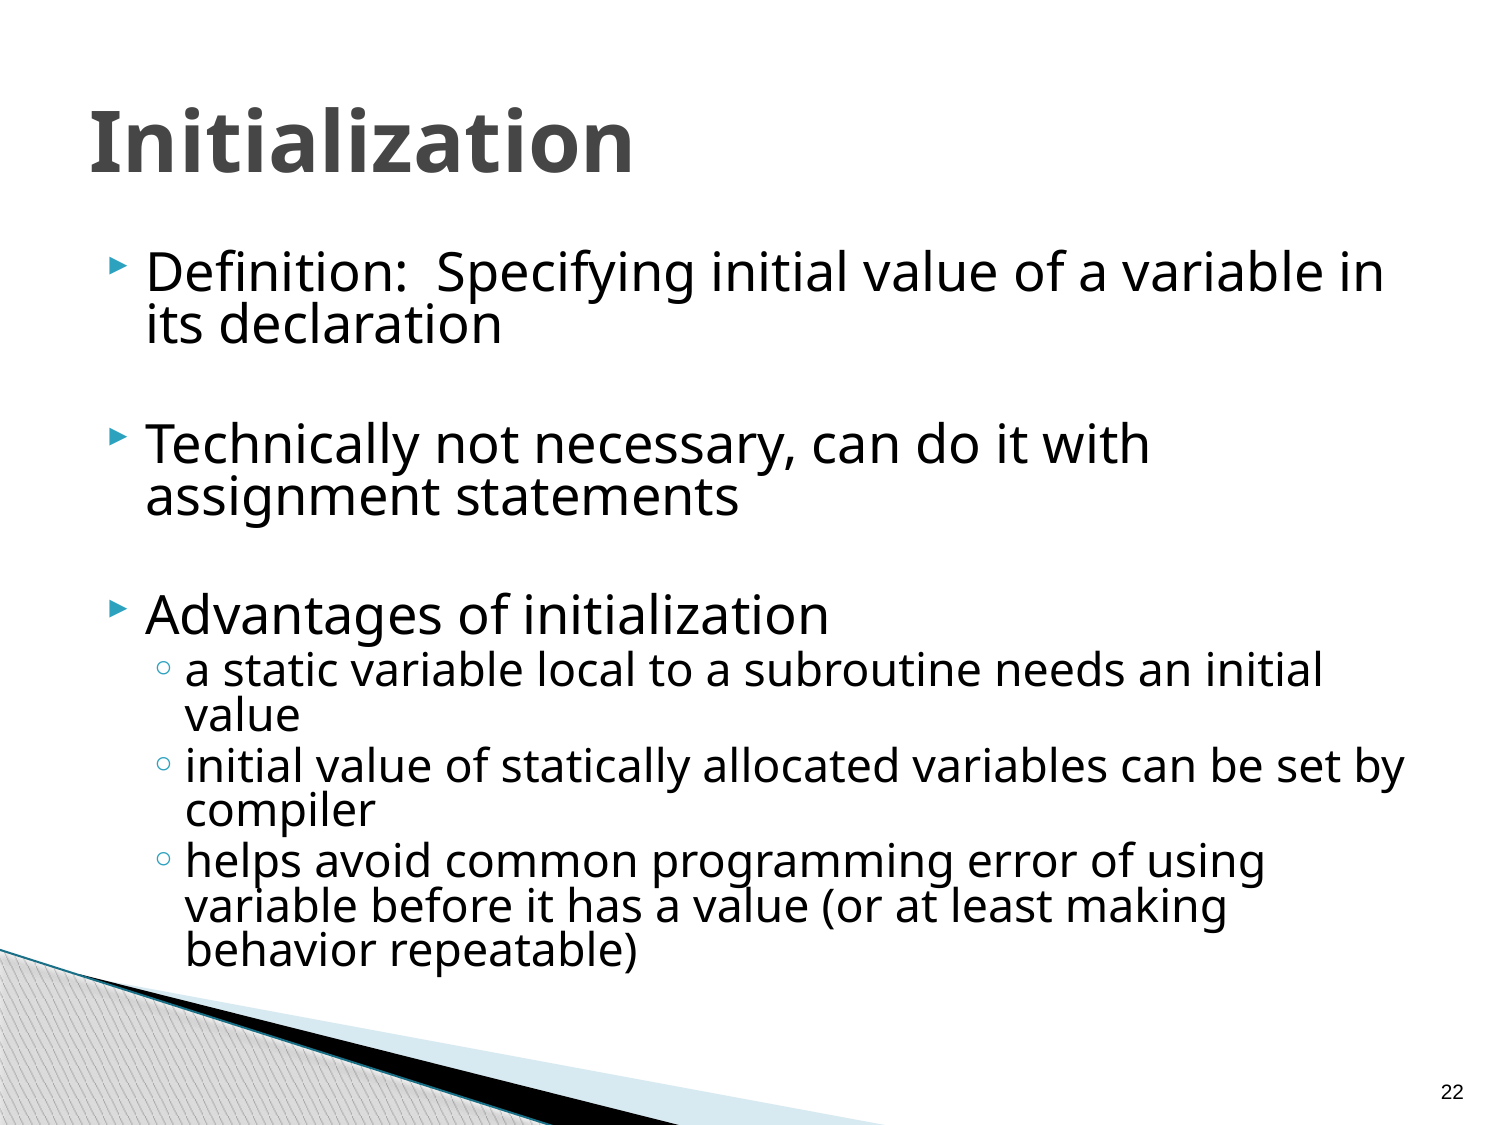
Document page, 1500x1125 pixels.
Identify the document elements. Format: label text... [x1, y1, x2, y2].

slide_number 22 [1418, 1051, 1479, 1112]
title Initialization [75, 45, 1425, 233]
list Definition: Specifying initial value of a variable in its declaration Technically not necessary, can do it with assignment statements Advantages of initialization a static variable local to a subroutine needs an initial value initial value of statically allocated variables can be set by compiler helps avoid common programming error of using variable before it has a value (or at least making behavior repeatable) [75, 243, 1425, 986]
